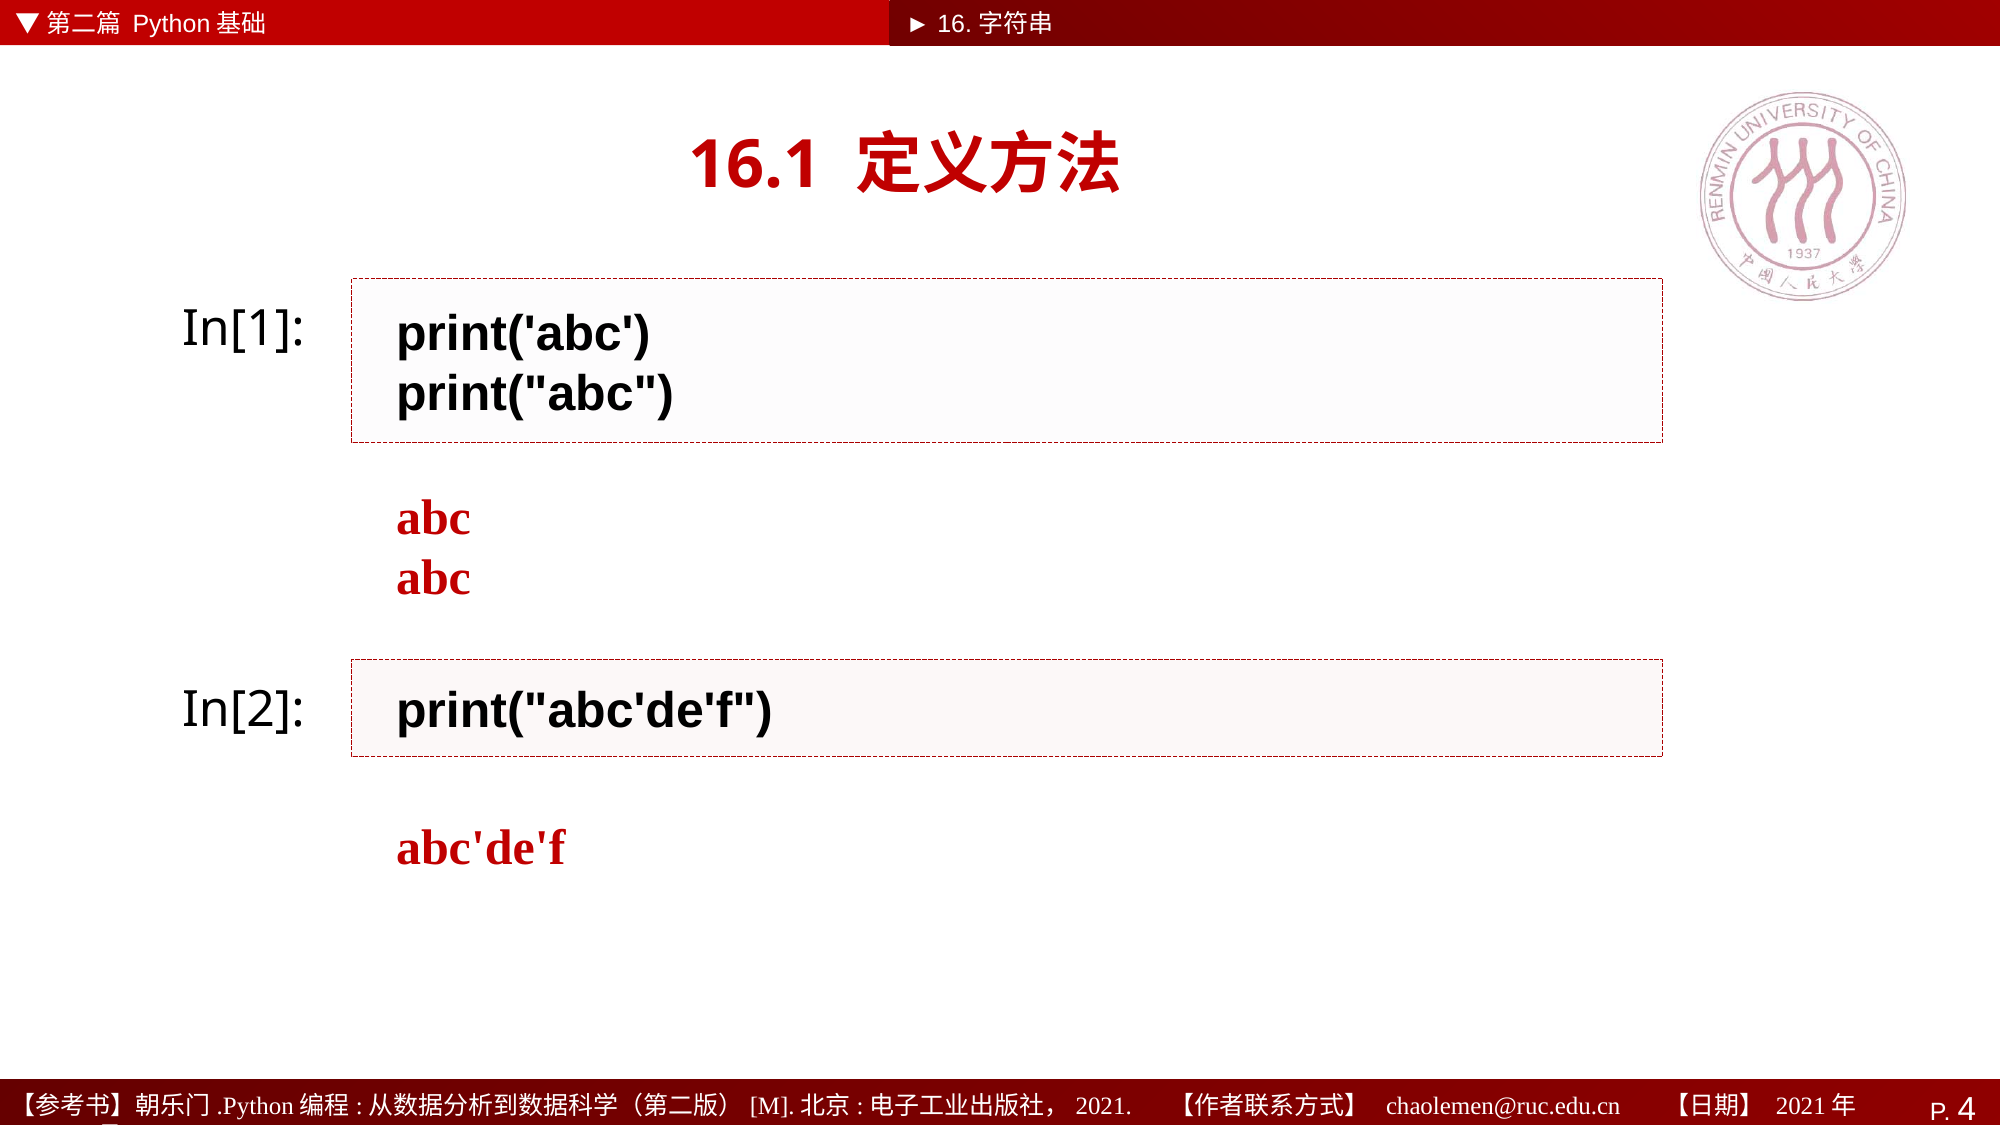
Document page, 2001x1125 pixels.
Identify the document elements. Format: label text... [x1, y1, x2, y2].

picture [1696, 89, 1910, 304]
title 16.1 定义方法 [101, 92, 1710, 229]
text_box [167, 278, 1663, 622]
list ▼第二篇 Python基础 [0, 0, 725, 43]
list ► 16.字符串 [890, 0, 1249, 43]
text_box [167, 659, 1663, 894]
